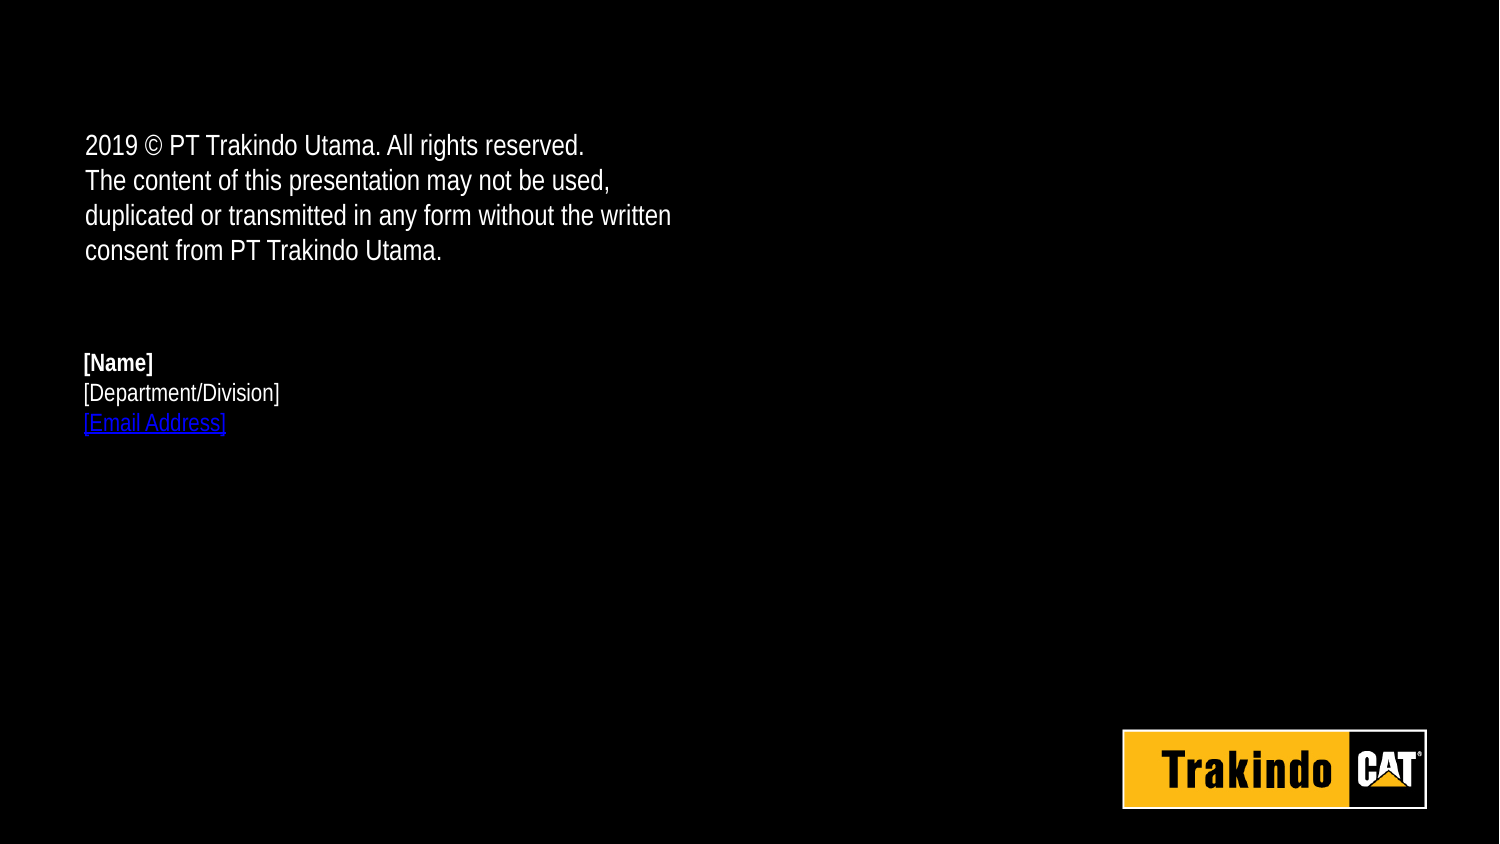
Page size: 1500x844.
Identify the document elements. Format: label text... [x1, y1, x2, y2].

picture [0, 0, 1499, 844]
list [Name] [Department/Division] [Email Address] [68, 338, 1409, 468]
